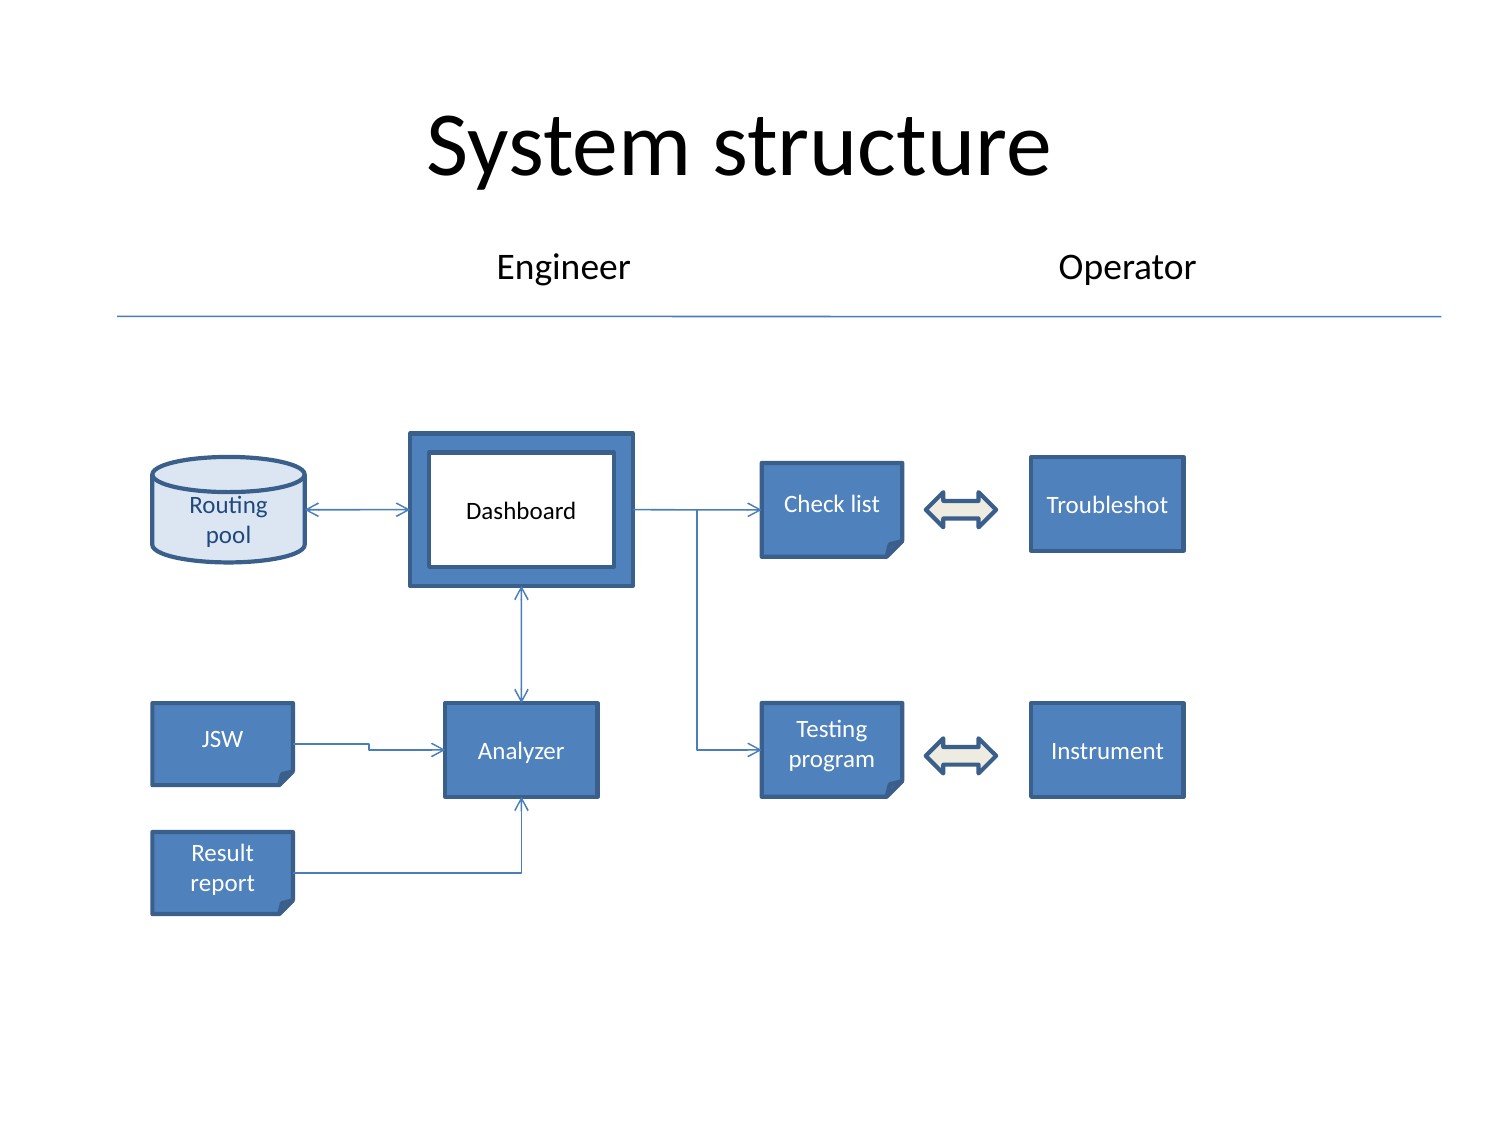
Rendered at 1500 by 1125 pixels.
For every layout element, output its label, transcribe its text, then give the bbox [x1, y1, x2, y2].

text_box Check list [759, 460, 905, 559]
text_box Routing pool [150, 454, 307, 565]
text_box Instrument [1029, 701, 1186, 799]
text_box Troubleshot [1029, 455, 1186, 553]
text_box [632, 509, 762, 751]
text_box Operator [1043, 234, 1212, 295]
title System structure [75, 45, 1425, 233]
text_box Result report [150, 829, 296, 917]
text_box Dashboard [408, 431, 635, 588]
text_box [292, 743, 446, 751]
text_box [923, 736, 999, 776]
text_box [923, 490, 999, 530]
text_box Testing program [759, 700, 905, 799]
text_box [292, 796, 522, 874]
text_box Analyzer [443, 701, 600, 799]
text_box Engineer [481, 234, 647, 295]
text_box JSW [150, 701, 296, 788]
